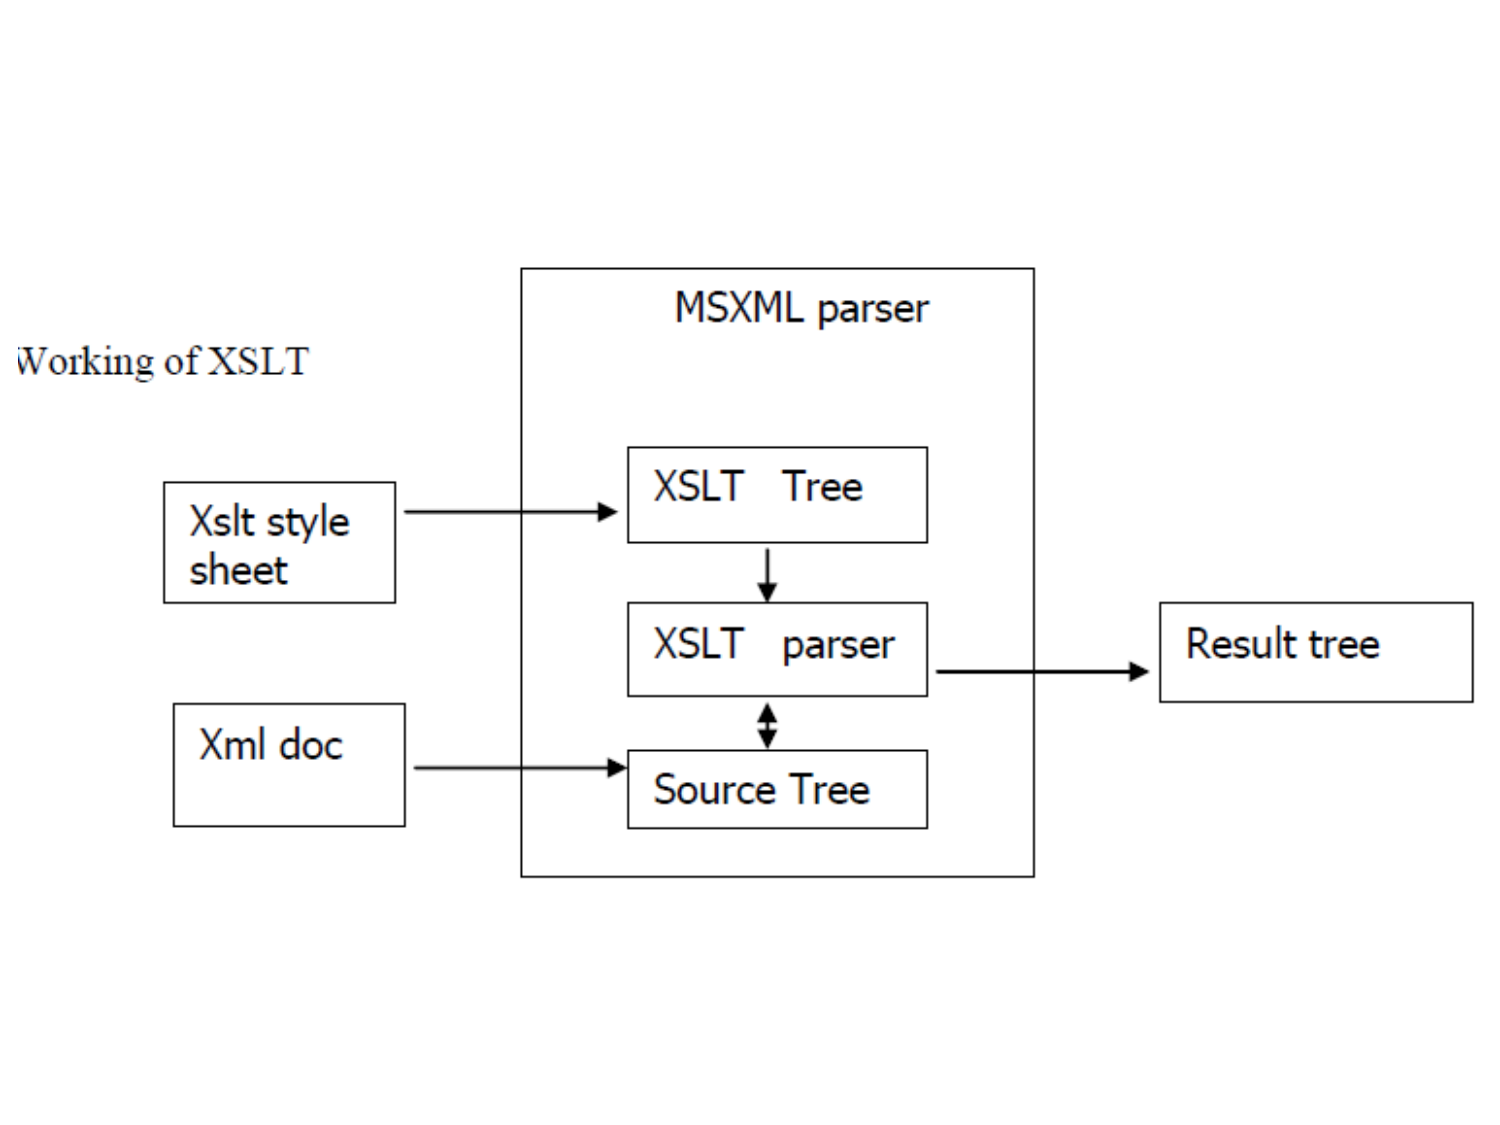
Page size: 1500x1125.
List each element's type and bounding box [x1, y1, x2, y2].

picture [18, 237, 1482, 888]
